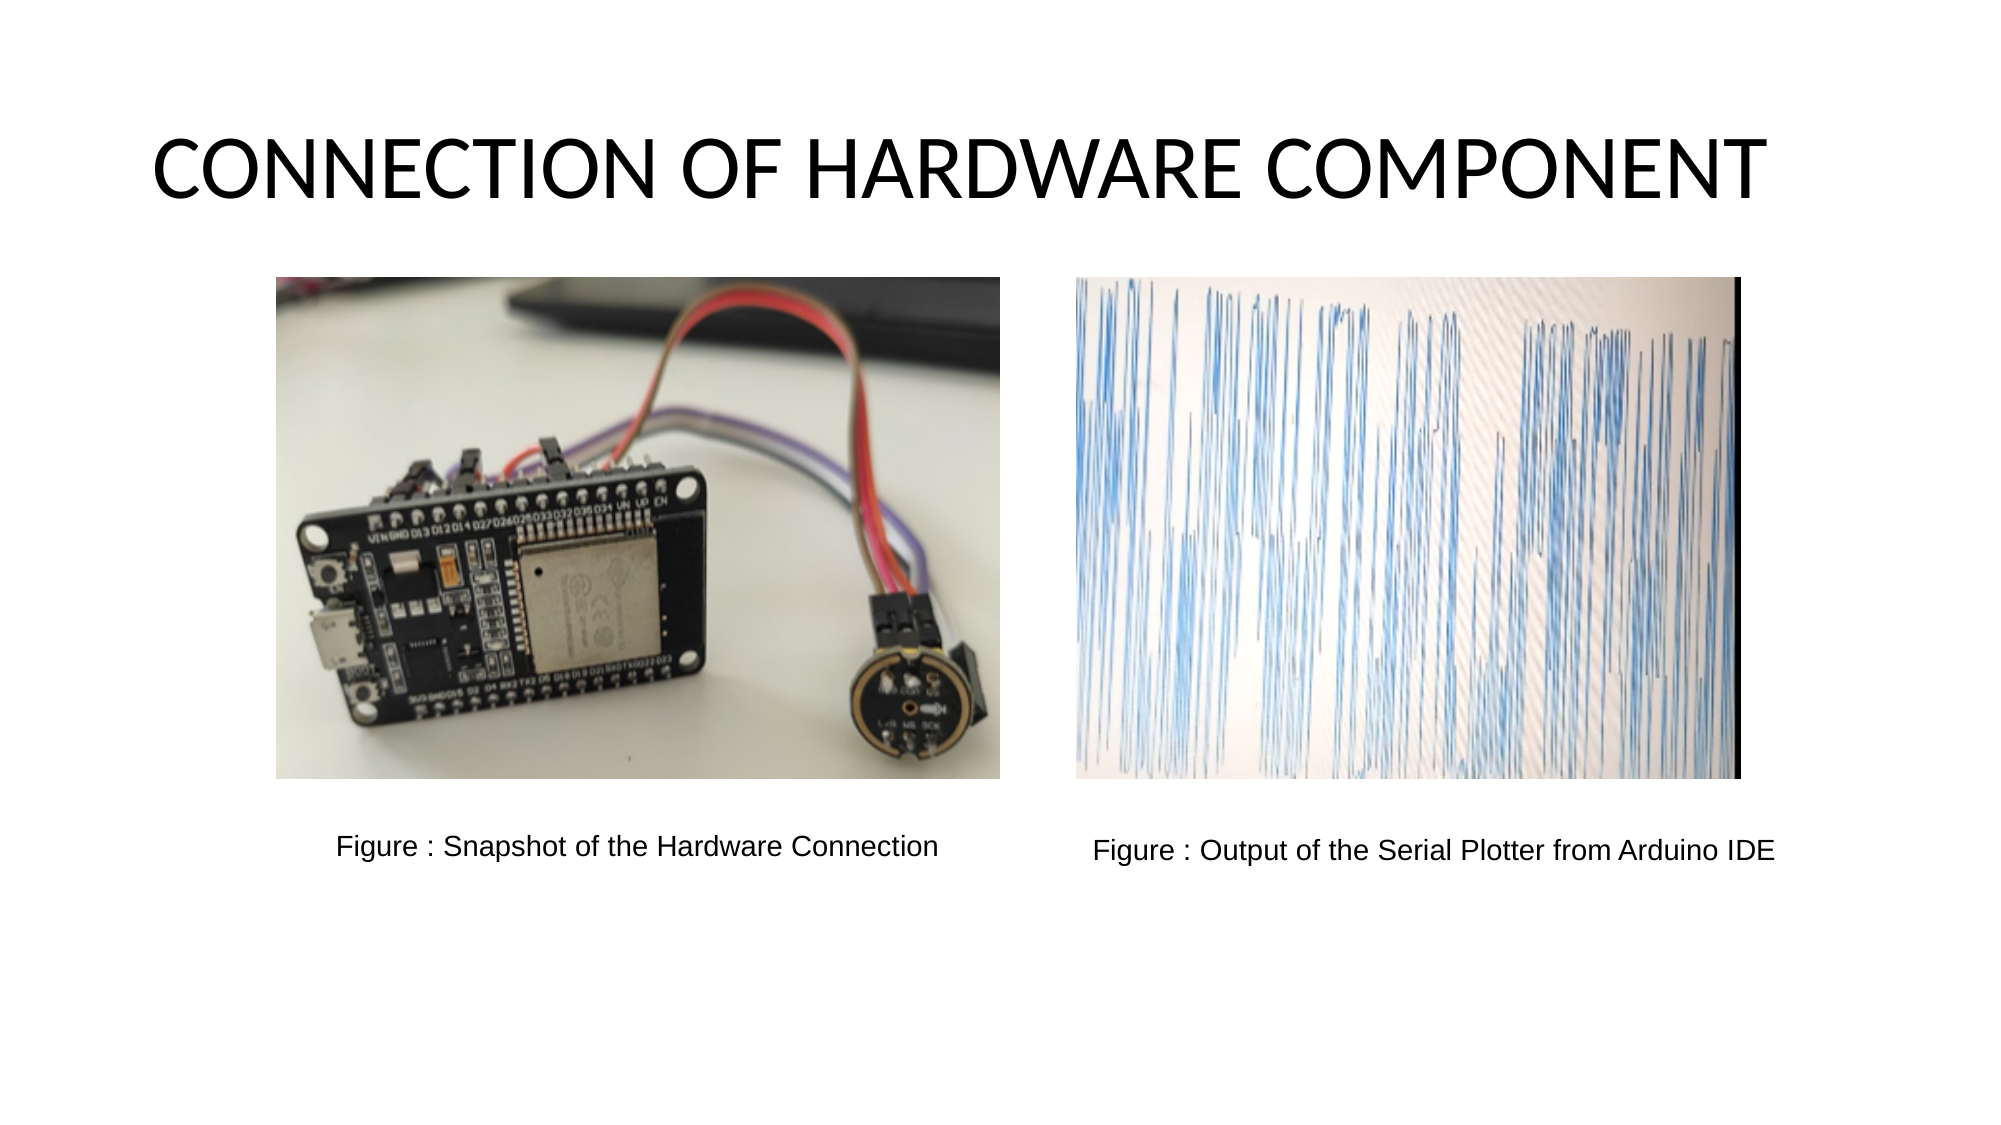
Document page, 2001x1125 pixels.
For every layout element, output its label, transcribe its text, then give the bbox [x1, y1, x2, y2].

picture [1075, 277, 1741, 779]
text_box Figure : Snapshot of the Hardware Connection [321, 819, 955, 870]
title CONNECTION OF HARDWARE COMPONENT [137, 59, 1863, 278]
picture [275, 277, 1001, 779]
text_box Figure : Output of the Serial Plotter from Arduino IDE [1077, 824, 1792, 874]
